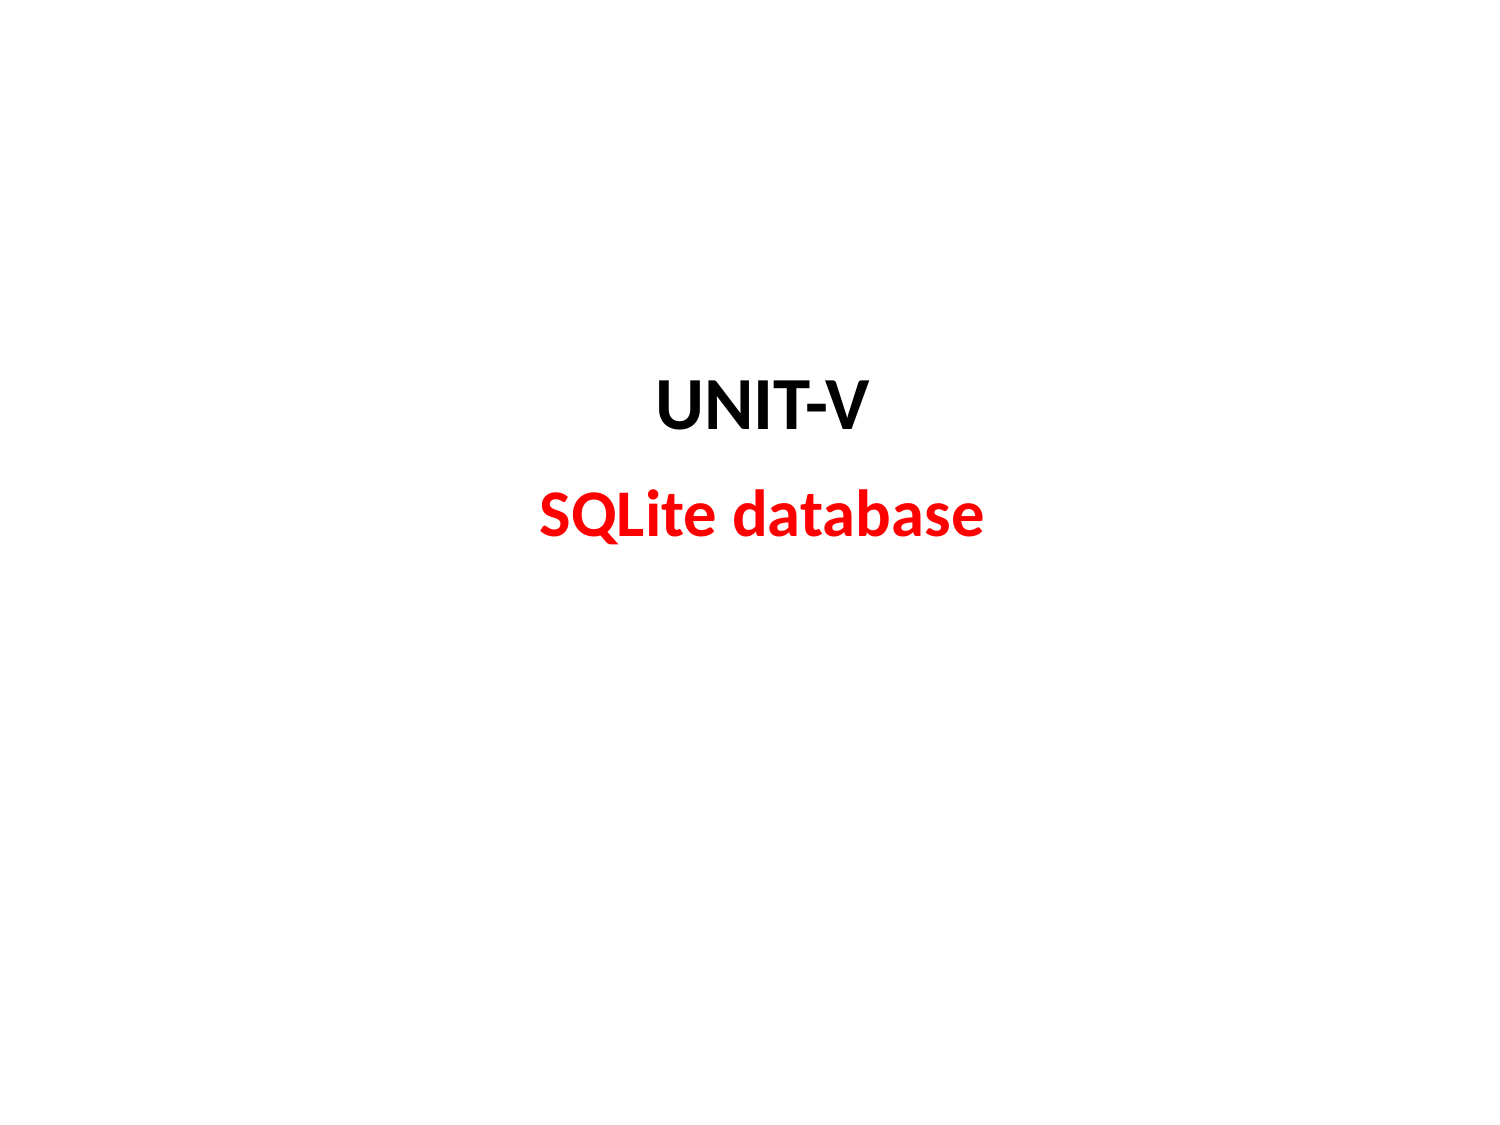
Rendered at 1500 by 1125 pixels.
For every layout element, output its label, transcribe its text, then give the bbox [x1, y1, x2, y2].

subtitle SQLite database [237, 462, 1288, 650]
title UNIT-V [125, 312, 1400, 488]
